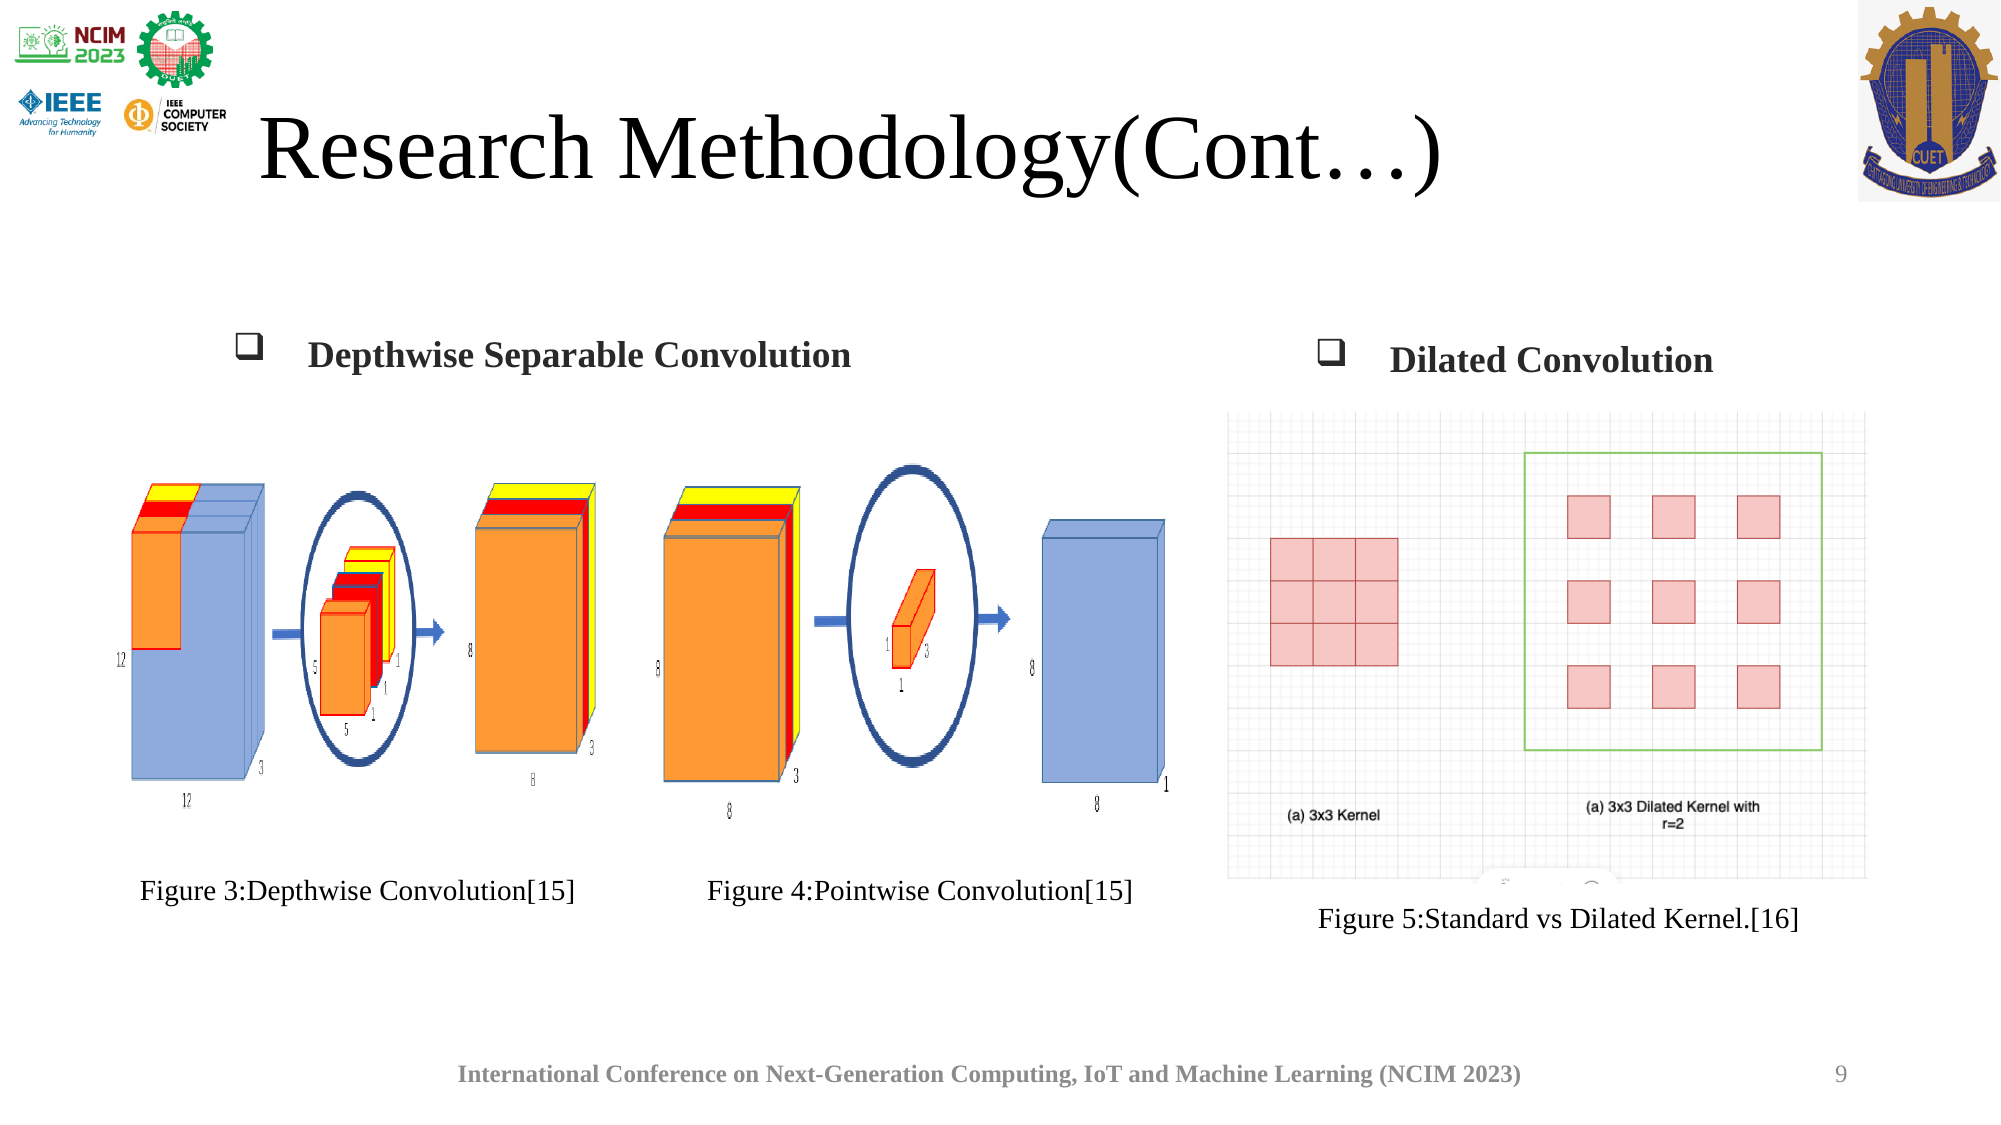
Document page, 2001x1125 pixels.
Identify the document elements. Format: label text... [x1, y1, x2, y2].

slide_number 9 [1551, 1042, 1863, 1103]
title Research Methodology(Cont…) [243, 61, 1863, 237]
picture [18, 89, 101, 137]
text_box Figure 5:Standard vs Dilated Kernel.[16] [1303, 891, 1836, 942]
picture [106, 402, 629, 849]
text_box Depthwise Separable Convolution [218, 322, 891, 402]
picture [124, 89, 226, 141]
footer International Conference on Next-Generation Computing, IoT and Machine Learning (NCIM 2023) [429, 1042, 1551, 1103]
picture [26, 97, 34, 107]
picture [137, 11, 213, 88]
text_box Dilated Convolution [1300, 327, 1804, 402]
picture [1216, 402, 1894, 884]
picture [13, 20, 126, 65]
text_box Figure 3:Depthwise Convolution[15] [125, 863, 629, 914]
picture [1858, 0, 2000, 202]
picture [650, 402, 1191, 849]
text_box Figure 4:Pointwise Convolution[15] [692, 863, 1150, 914]
